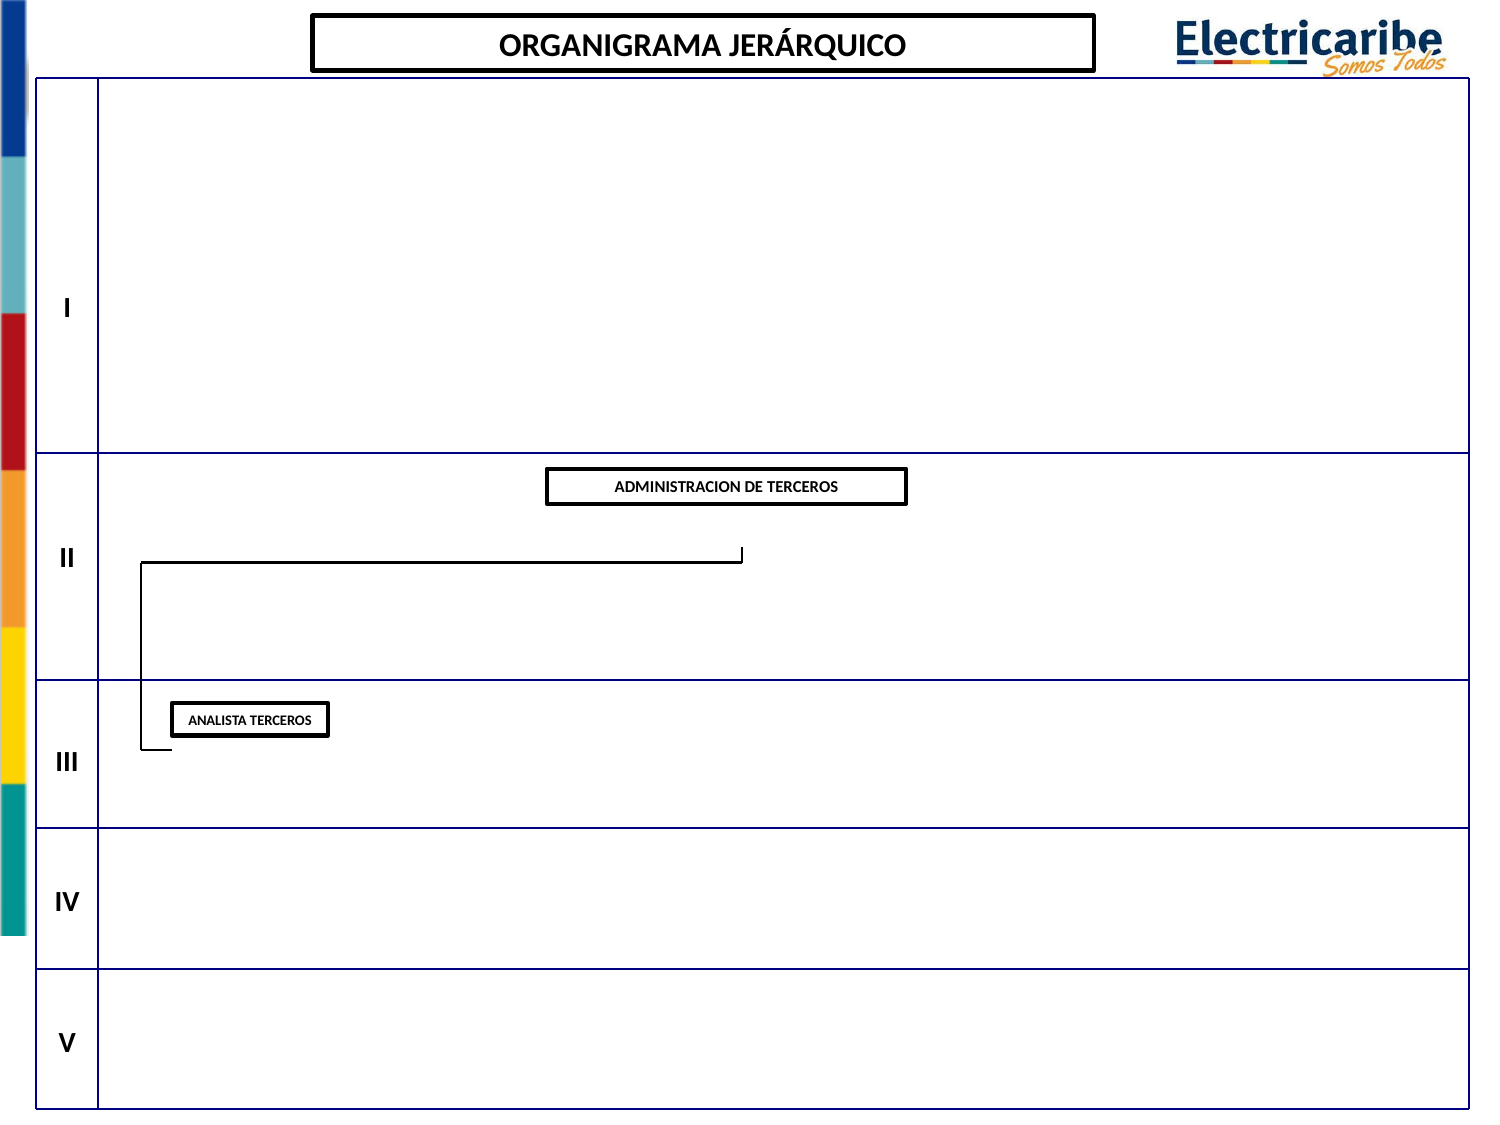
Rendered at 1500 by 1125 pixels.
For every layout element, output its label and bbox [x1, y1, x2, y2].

text_box [35, 77, 1470, 1110]
picture [0, 0, 29, 937]
picture [1171, 15, 1449, 77]
text_box [312, 15, 1094, 71]
